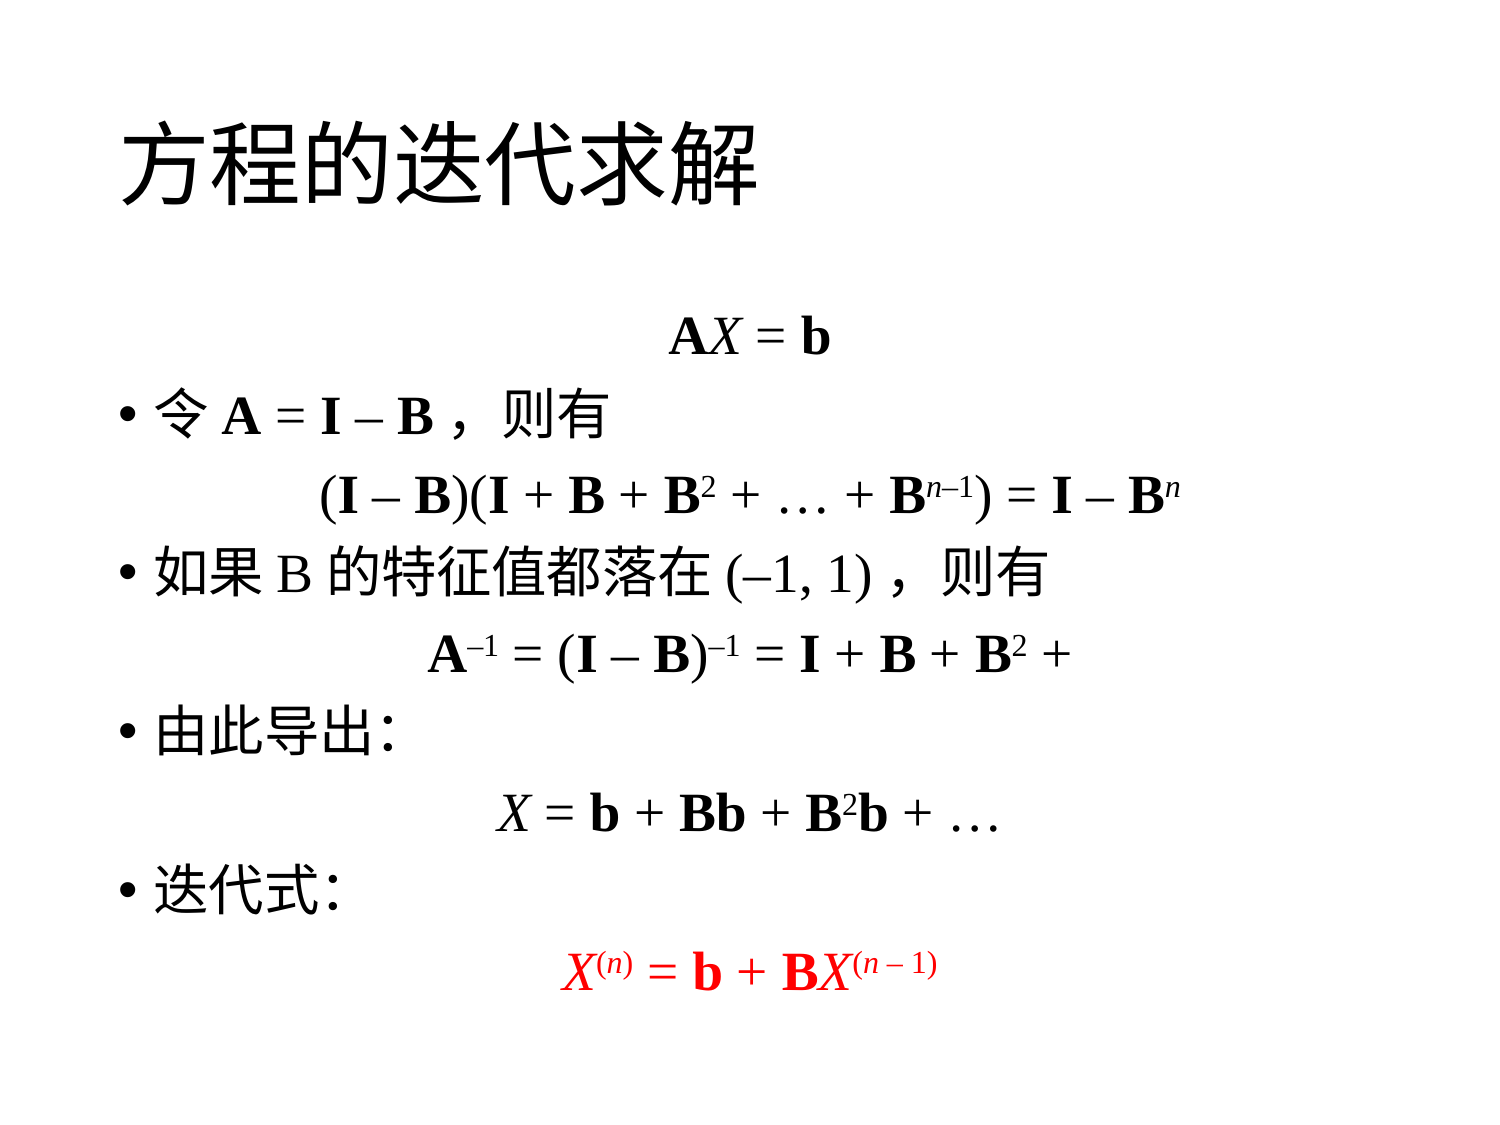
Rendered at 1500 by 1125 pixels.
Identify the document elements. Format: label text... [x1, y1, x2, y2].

list AX = b 令A = I – B，则有 (I – B)(I + B + B2 + … + Bn–1) = I – Bn 如果B的特征值都落在(–1, 1)，则有 A–1 = (I – B)–1 = I + B + B2 + 由此导出： X = b + Bb + B2b + … 迭代式： X(n) = b + BX(n – 1) [103, 299, 1397, 1014]
title 方程的迭代求解 [103, 59, 1397, 278]
